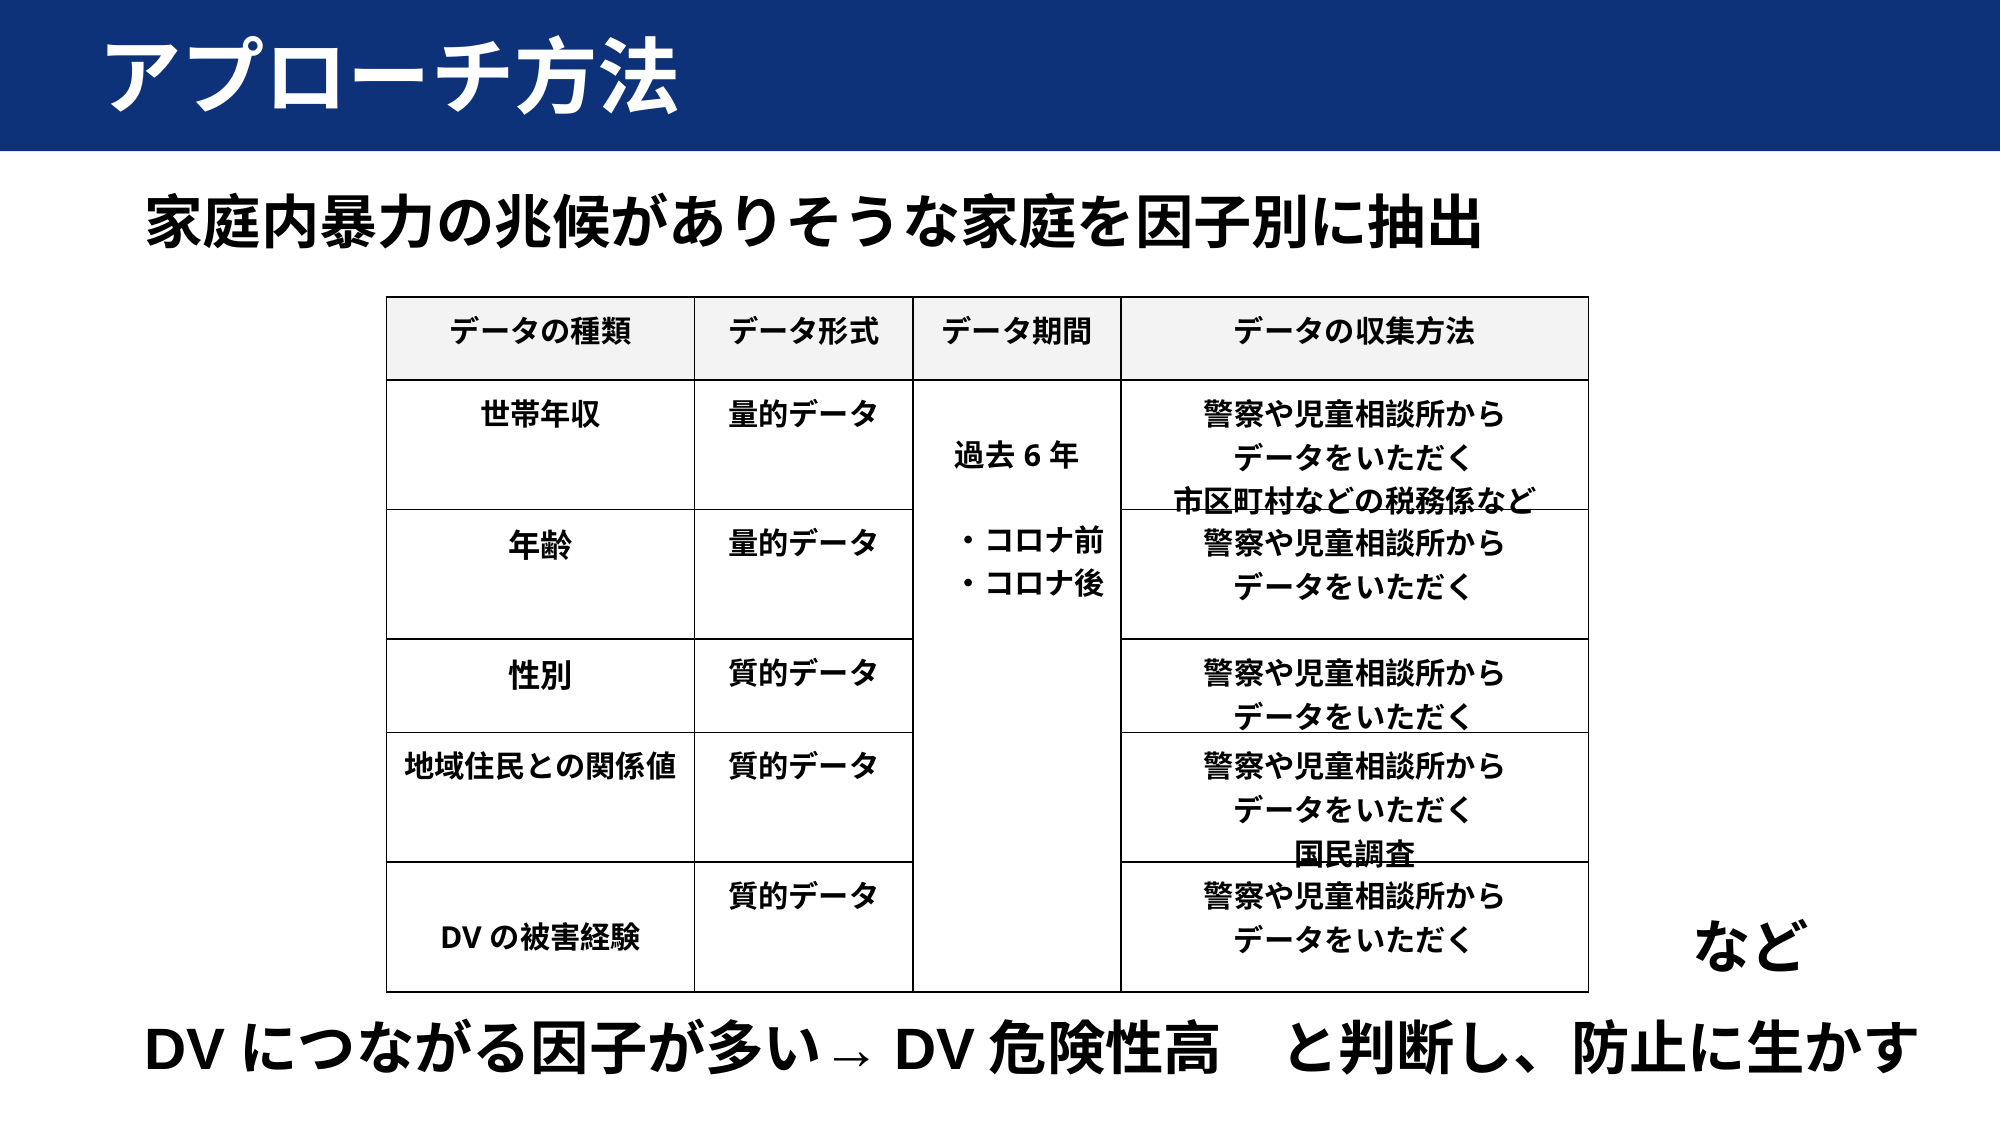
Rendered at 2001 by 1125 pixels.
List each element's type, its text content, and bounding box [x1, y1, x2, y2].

table_cell DVの被害経験 [387, 863, 694, 991]
table_cell 警察や児童相談所から データをいただく [1122, 640, 1588, 732]
table_cell 警察や児童相談所から データをいただく 国民調査 [1122, 733, 1588, 861]
table_cell 地域住民との関係値 [387, 733, 694, 861]
table_header データの収集方法 [1122, 298, 1588, 379]
table_header データの種類 [387, 298, 694, 379]
table_cell 質的データ [695, 640, 912, 732]
table_cell 質的データ [695, 733, 912, 861]
table_cell 過去6年 ・コロナ前 ・コロナ後 [914, 381, 1120, 991]
table_cell 警察や児童相談所から データをいただく 市区町村などの税務係など [1122, 381, 1588, 509]
text_box アプローチ方法 [0, 0, 2000, 152]
text_box DVにつながる因子が多い→DV危険性高 と判断し、防止に生かす [129, 996, 2000, 1097]
table_cell 世帯年収 [387, 381, 694, 509]
table_header データ期間 [914, 298, 1120, 379]
table_cell 質的データ [695, 863, 912, 991]
table_cell 警察や児童相談所から データをいただく [1122, 510, 1588, 638]
text_box 家庭内暴力の兆候がありそうな家庭を因子別に抽出 [129, 170, 1870, 276]
table_cell 年齢 [387, 510, 694, 638]
text_box など [1677, 895, 2000, 996]
table_cell 性別 [387, 640, 694, 732]
table_cell 量的データ [695, 381, 912, 509]
table_header データ形式 [695, 298, 912, 379]
table_cell 警察や児童相談所から データをいただく [1122, 863, 1588, 991]
table_cell 量的データ [695, 510, 912, 638]
